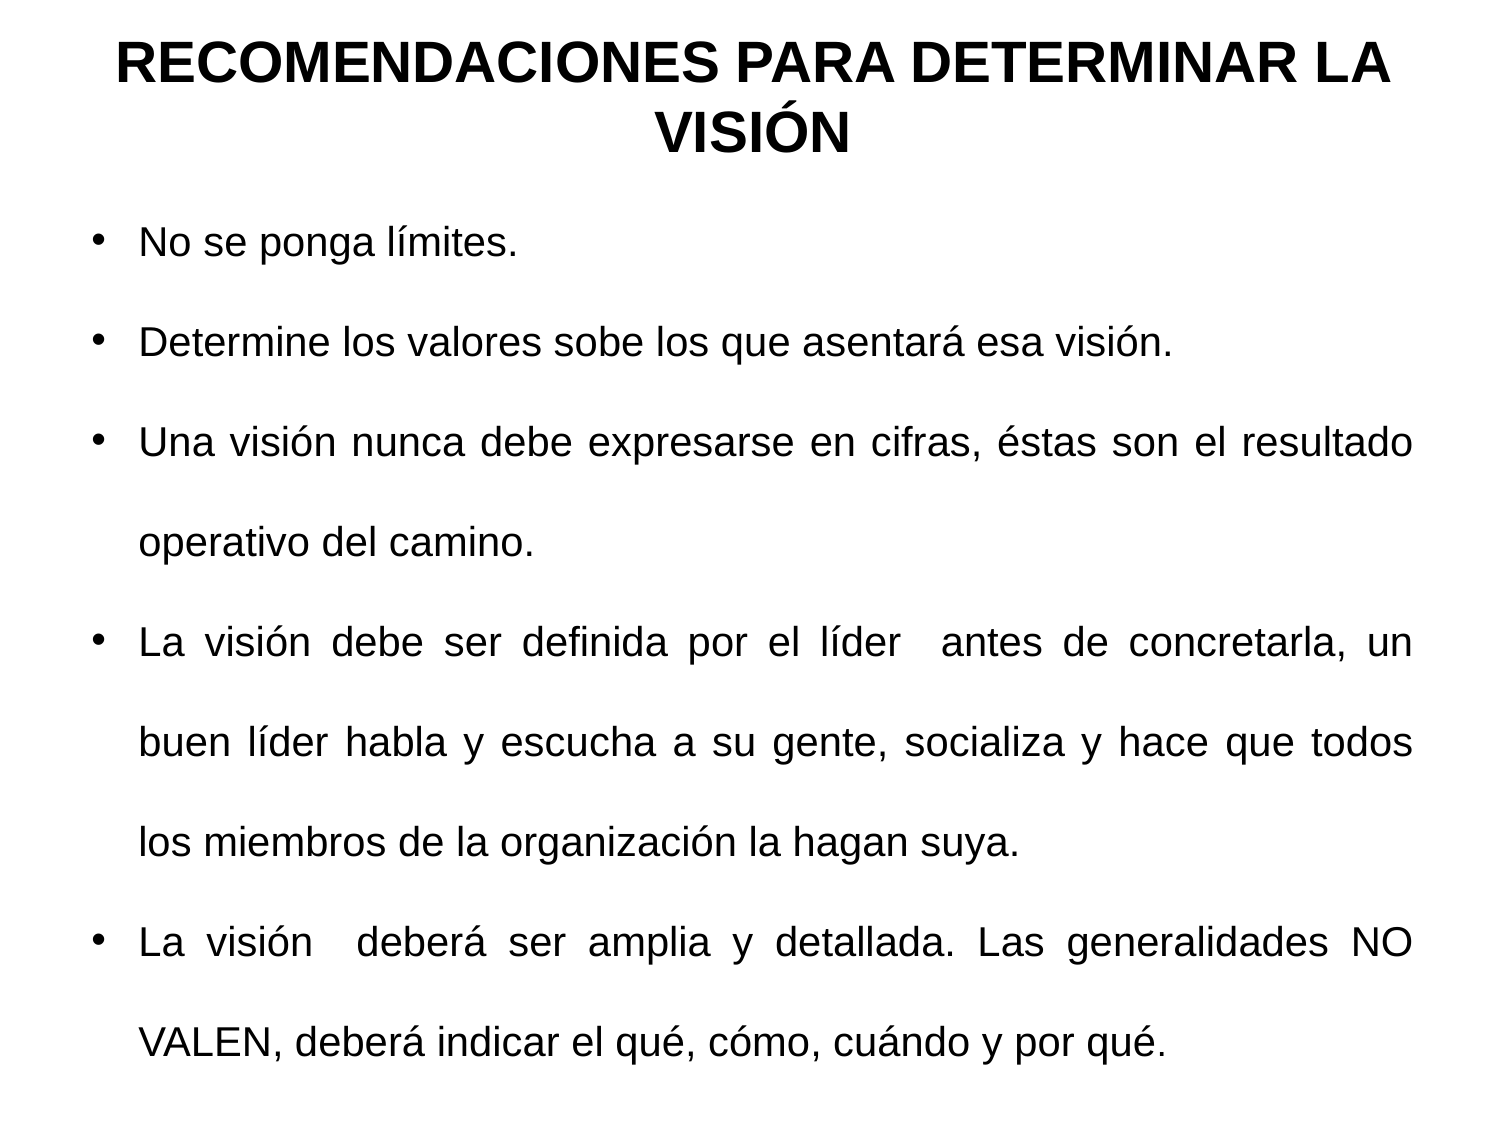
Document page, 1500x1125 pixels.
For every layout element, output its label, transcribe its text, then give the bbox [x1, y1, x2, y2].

text_box RECOMENDACIONES PARA DETERMINAR LA VISIÓN No se ponga límites. Determine los valores sobe los que asentará esa visión. Una visión nunca debe expresarse en cifras, éstas son el resultado operativo del camino. La visión debe ser definida por el líder antes de concretarla, un buen líder habla y escucha a su gente, socializa y hace que todos los miembros de la organización la hagan suya. La visión deberá ser amplia y detallada. Las generalidades NO VALEN, deberá indicar el qué, cómo, cuándo y por qué. [76, 16, 1430, 1072]
